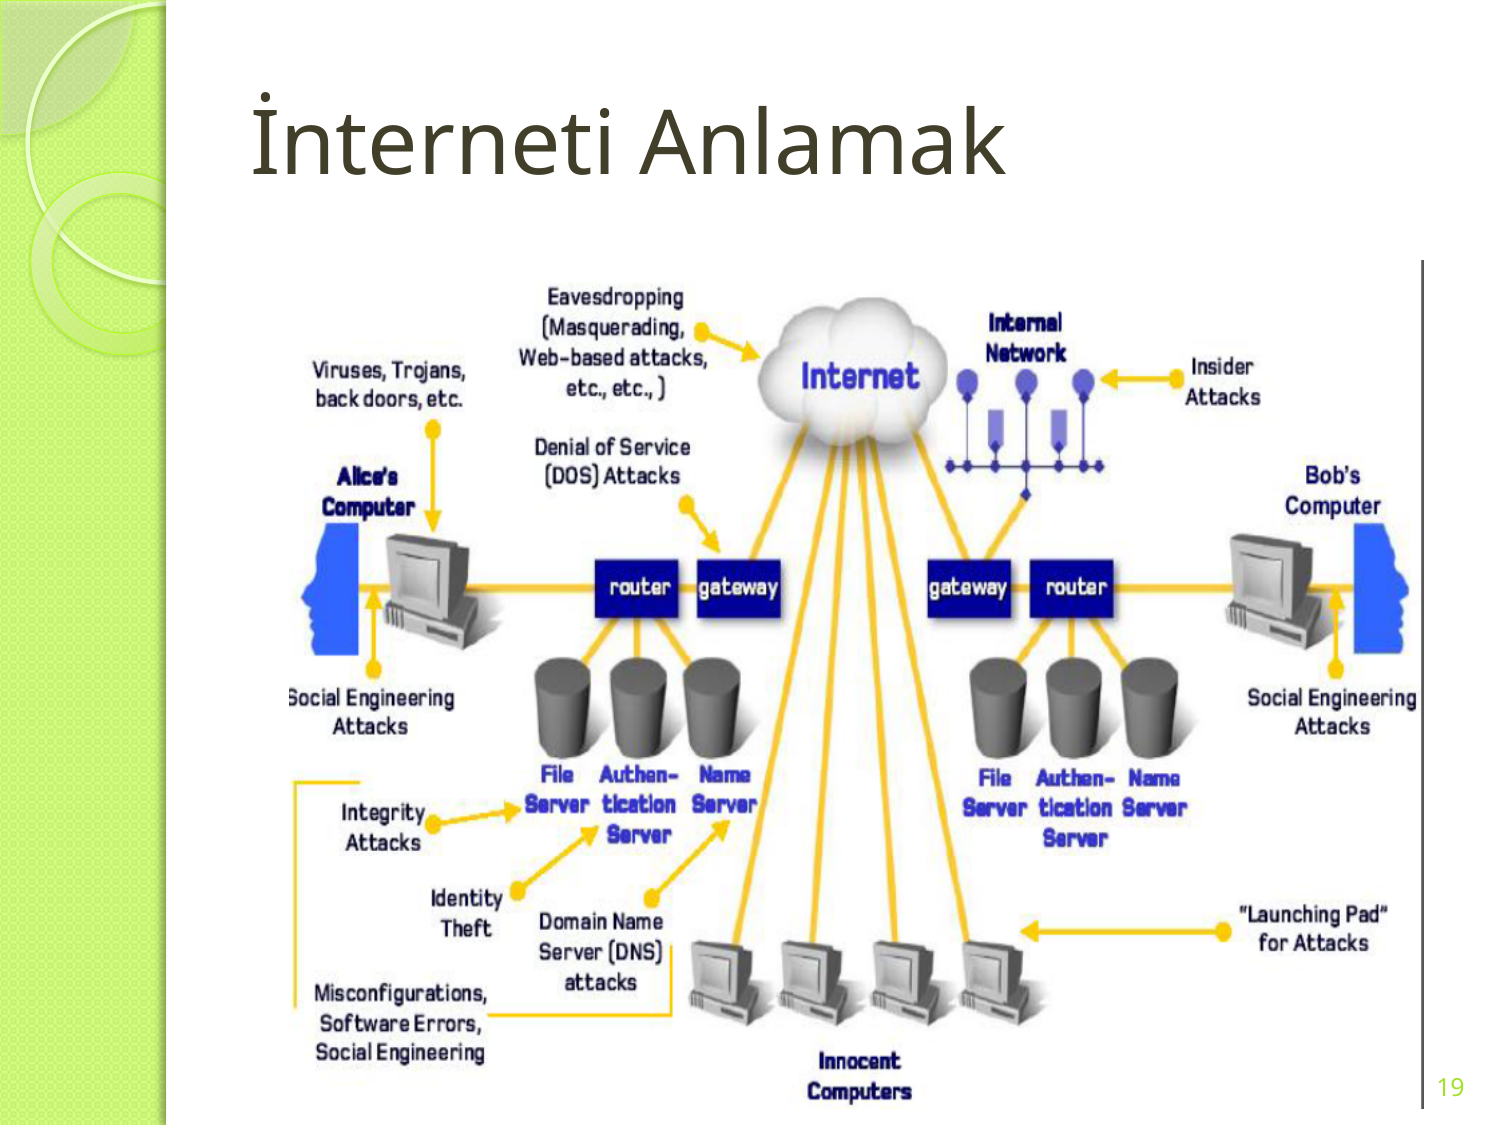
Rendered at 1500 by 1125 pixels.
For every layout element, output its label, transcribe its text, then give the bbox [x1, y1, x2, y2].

slide_number 19 [1429, 1034, 1488, 1113]
title İnterneti Anlamak [235, 45, 1466, 233]
picture [288, 260, 1424, 1110]
